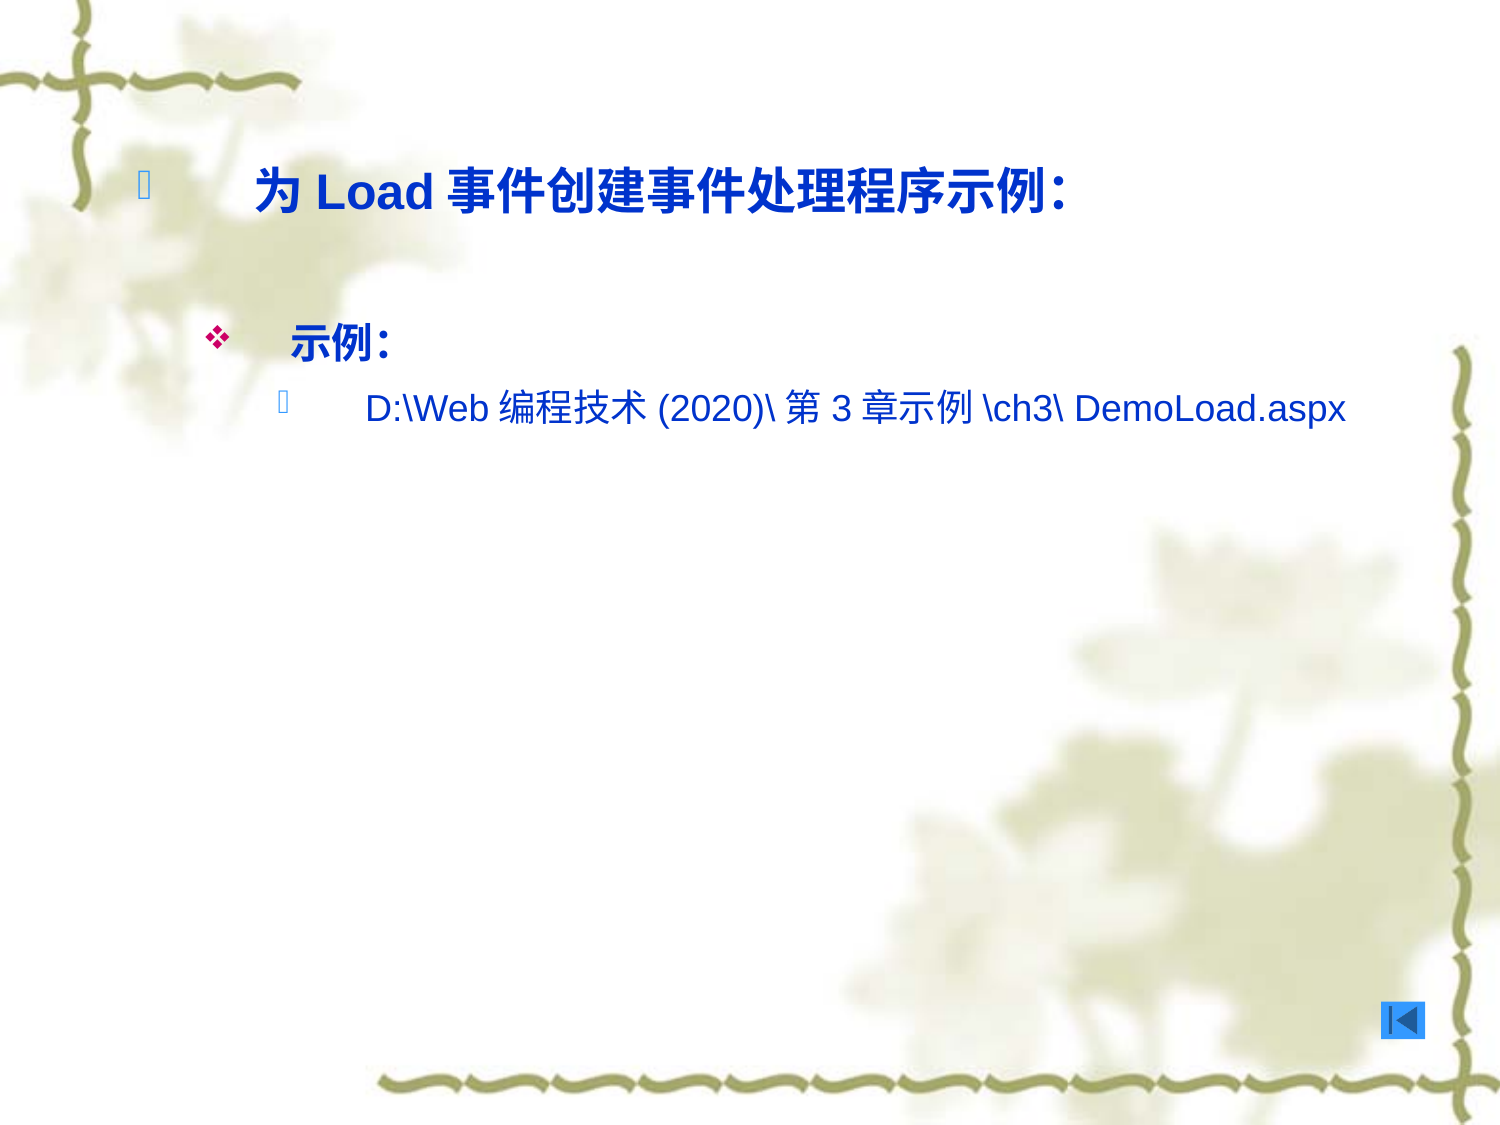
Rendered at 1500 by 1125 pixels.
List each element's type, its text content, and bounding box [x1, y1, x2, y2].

picture [0, 0, 1500, 1125]
list 为Load事件创建事件处理程序示例： 示例： D:\Web编程技术(2020)\第3章示例\ch3\ DemoLoad.aspx [61, 146, 1457, 1086]
text_box [1381, 1001, 1426, 1040]
